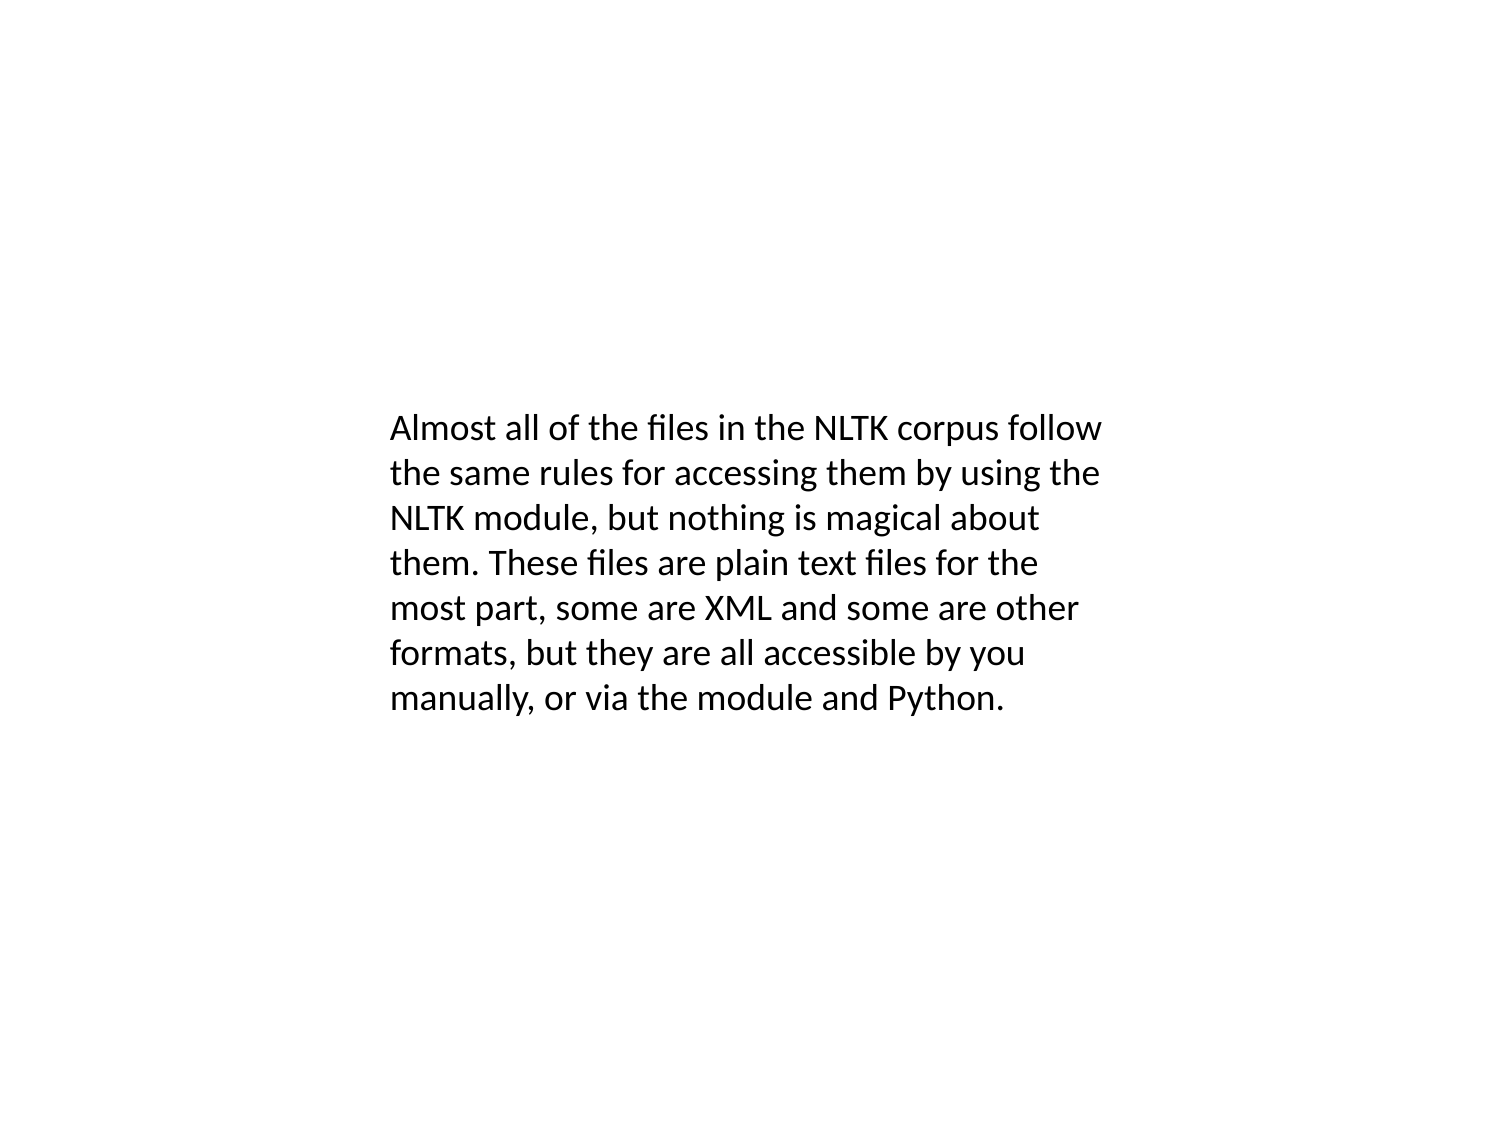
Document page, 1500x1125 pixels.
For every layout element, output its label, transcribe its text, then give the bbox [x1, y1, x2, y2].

text_box Almost all of the files in the NLTK corpus follow the same rules for accessing them by using the NLTK module, but nothing is magical about them. These files are plain text files for the most part, some are XML and some are other formats, but they are all accessible by you manually, or via the module and Python. [374, 395, 1125, 726]
